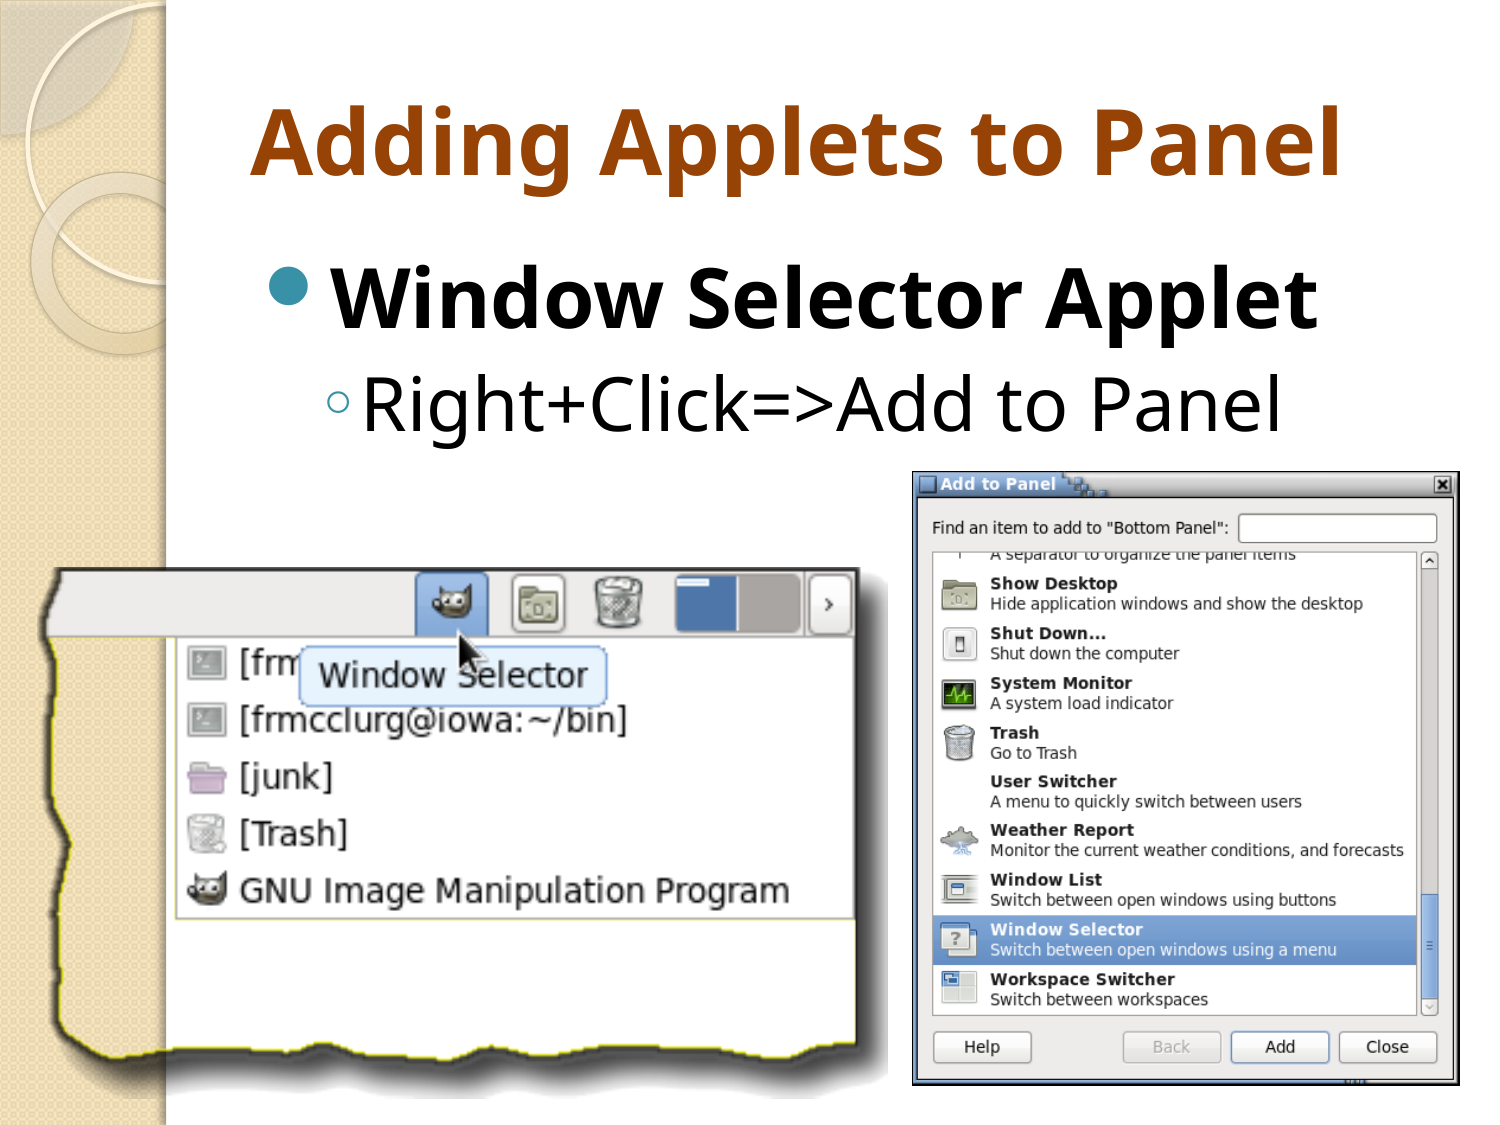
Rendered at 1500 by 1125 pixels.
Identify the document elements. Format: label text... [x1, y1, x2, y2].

title Adding Applets to Panel [235, 45, 1466, 233]
picture [37, 566, 888, 1099]
picture [912, 471, 1460, 1087]
list Window Selector Applet Right+Click=>Add to Panel [235, 237, 1466, 1025]
